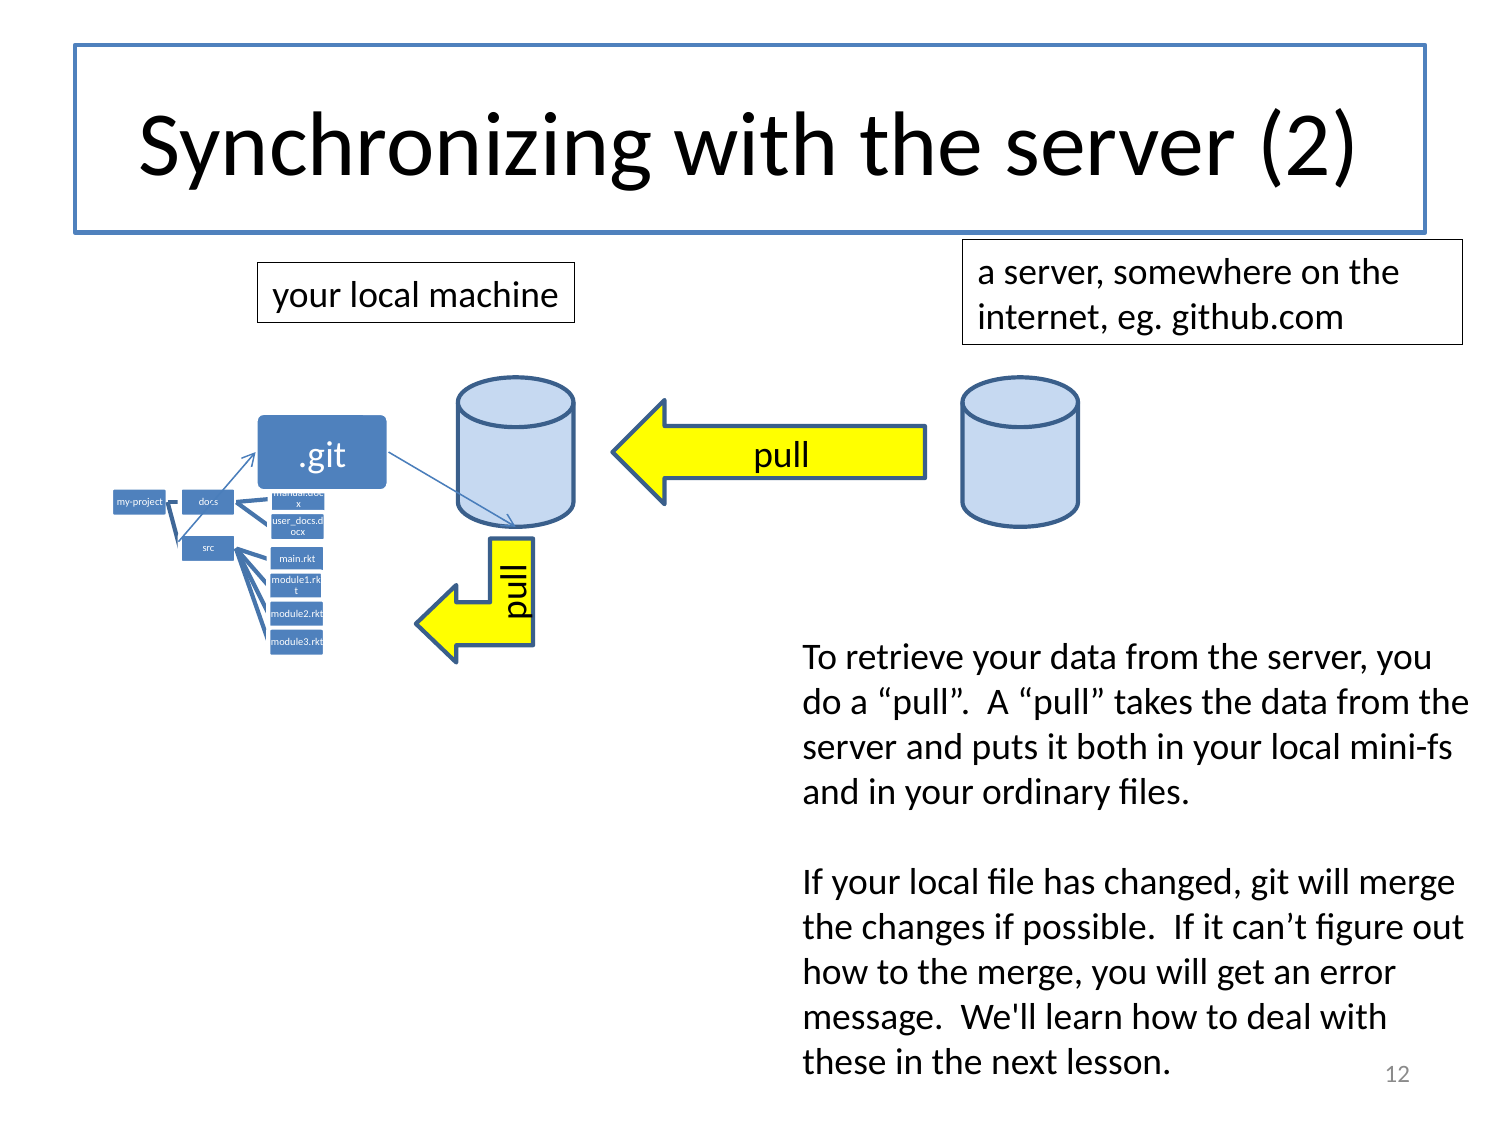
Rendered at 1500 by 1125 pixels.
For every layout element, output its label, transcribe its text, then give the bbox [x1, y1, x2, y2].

slide_number 12 [1074, 1042, 1425, 1103]
text_box pull [610, 398, 928, 507]
text_box a server, somewhere on the internet, eg. github.com [962, 239, 1463, 345]
text_box [960, 375, 1081, 529]
text_box your local machine [257, 262, 575, 323]
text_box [110, 363, 574, 889]
title Synchronizing with the server (2) [73, 43, 1427, 235]
text_box To retrieve your data from the server, you do a “pull”. A “pull” takes the data from the server and puts it both in your local mini-fs and in your ordinary files. If your local file has changed, git will merge the changes if possible. If it can’t figure out how to the merge, you will get an error message. We'll learn how to deal with these in the next lesson. [787, 624, 1488, 1090]
